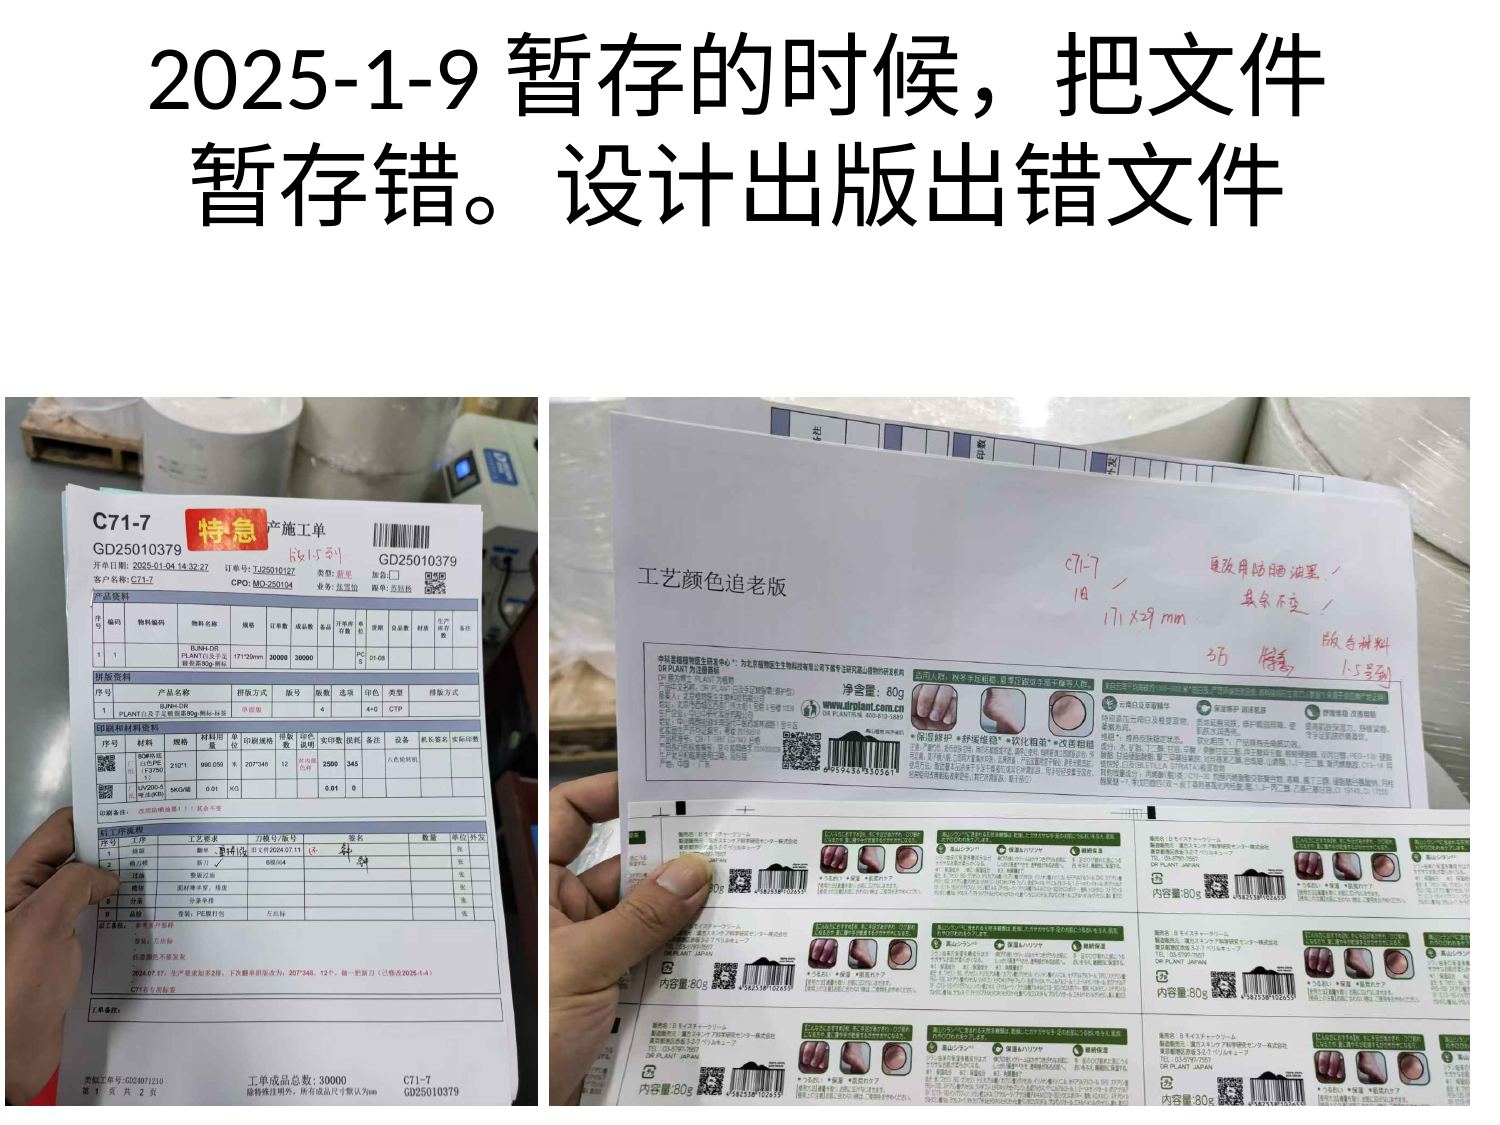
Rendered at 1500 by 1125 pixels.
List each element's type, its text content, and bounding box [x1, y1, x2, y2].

picture [5, 396, 538, 1107]
title 2025-1-9暂存的时候，把文件暂存错。设计出版出错文件 [100, 7, 1376, 249]
picture [548, 396, 1470, 1107]
